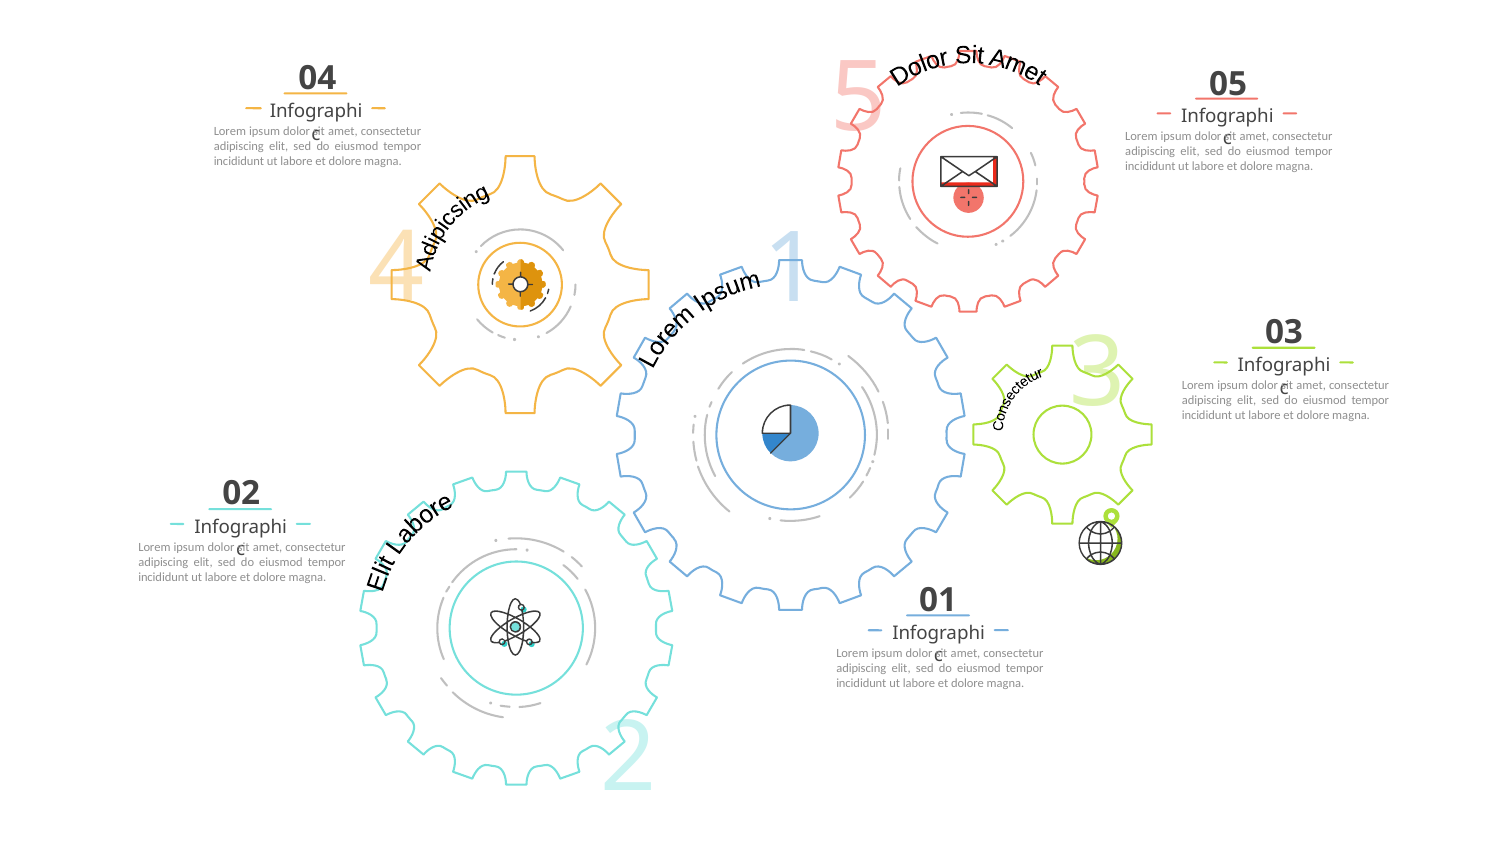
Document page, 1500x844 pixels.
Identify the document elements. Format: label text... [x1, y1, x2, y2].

text_box 1 [763, 203, 820, 281]
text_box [198, 56, 436, 177]
text_box Consectetur [993, 368, 1042, 431]
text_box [692, 348, 889, 522]
text_box 2 [600, 700, 657, 810]
text_box [391, 156, 649, 414]
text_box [123, 471, 361, 592]
text_box [838, 51, 1098, 312]
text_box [761, 404, 819, 462]
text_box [488, 597, 543, 657]
text_box 3 [1069, 307, 1126, 376]
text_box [939, 155, 999, 214]
text_box 5 [830, 32, 887, 151]
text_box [437, 538, 596, 718]
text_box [898, 112, 1038, 247]
text_box [973, 345, 1152, 524]
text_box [474, 229, 576, 342]
text_box [616, 260, 965, 610]
text_box 3 [1069, 407, 1089, 425]
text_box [1078, 507, 1123, 566]
text_box 3 [1121, 389, 1126, 413]
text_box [1110, 61, 1348, 182]
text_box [1166, 309, 1404, 431]
text_box 4 [368, 202, 425, 320]
text_box [360, 471, 673, 785]
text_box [821, 577, 1059, 699]
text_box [491, 259, 550, 313]
